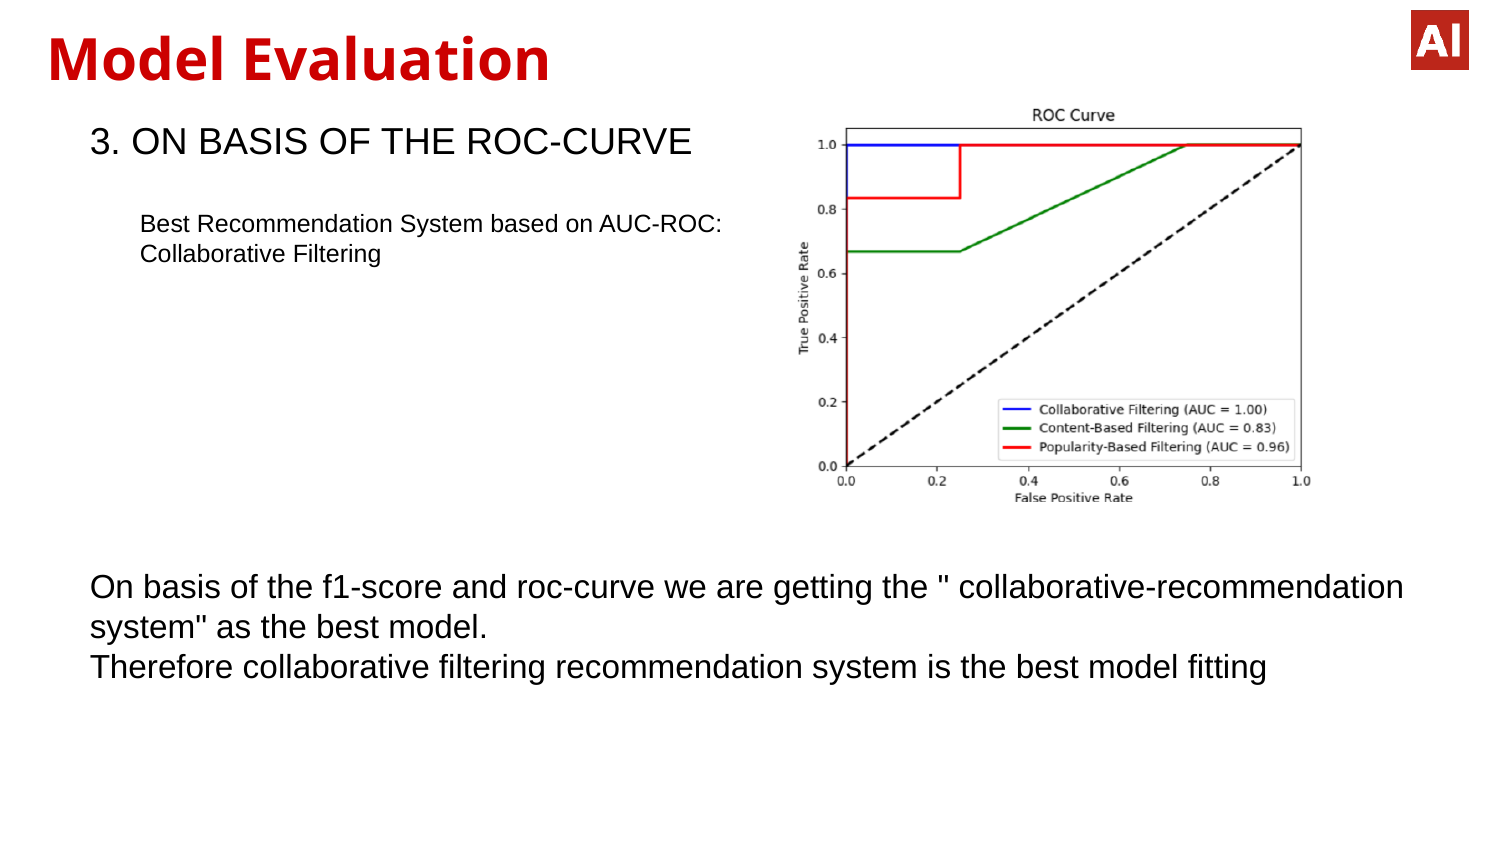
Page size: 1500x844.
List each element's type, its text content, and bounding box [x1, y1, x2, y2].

picture [1411, 10, 1469, 70]
text_box 3. ON BASIS OF THE ROC-CURVE [74, 109, 782, 170]
text_box On basis of the f1-score and roc-curve we are getting the " collaborative-recommendation system" as the best model. Therefore collaborative filtering recommendation system is the best model fitting [74, 558, 1482, 693]
picture [787, 92, 1336, 502]
text_box Best Recommendation System based on AUC-ROC: Collaborative Filtering [124, 200, 782, 275]
title Model Evaluation [46, 21, 1454, 93]
